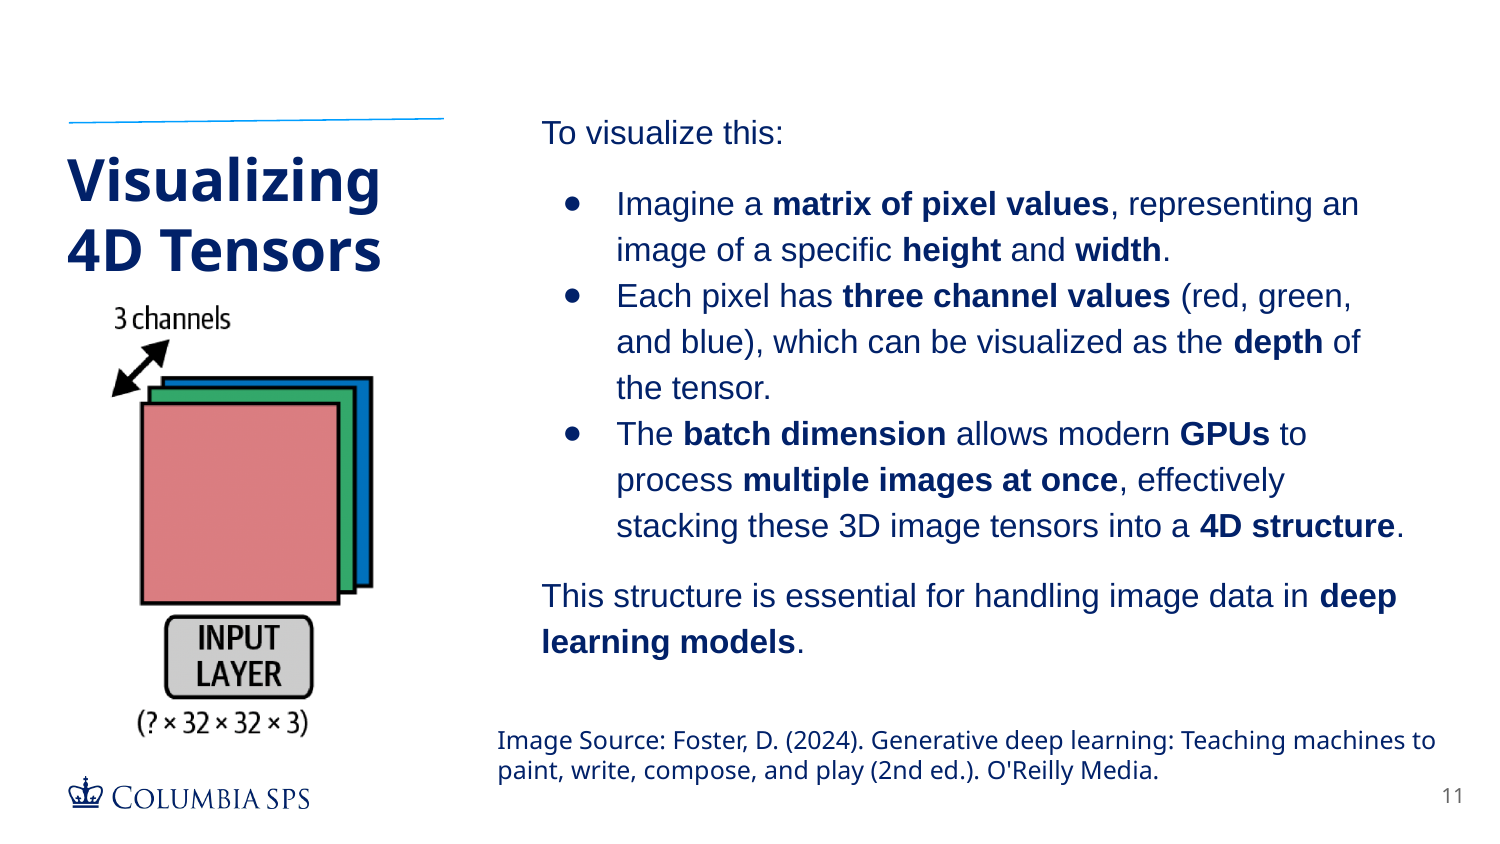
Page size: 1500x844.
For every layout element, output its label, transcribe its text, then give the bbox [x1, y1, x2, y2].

title Visualizing 4D Tensors [52, 128, 452, 747]
slide_number ‹#› [1389, 764, 1480, 830]
picture [86, 283, 383, 748]
list To visualize this: Imagine a matrix of pixel values, representing an image of a specific height and width. Each pixel has three channel values (red, green, and blue), which can be visualized as the depth of the tensor. The batch dimension allows modern GPUs to process multiple images at once, effectively stacking these 3D image tensors into a 4D structure. This structure is essential for handling image data in deep learning models. [526, 90, 1427, 709]
picture [68, 776, 309, 809]
text_box Image Source: Foster, D. (2024). Generative deep learning: Teaching machines to paint, write, compose, and play (2nd ed.). O'Reilly Media. [482, 709, 1465, 800]
